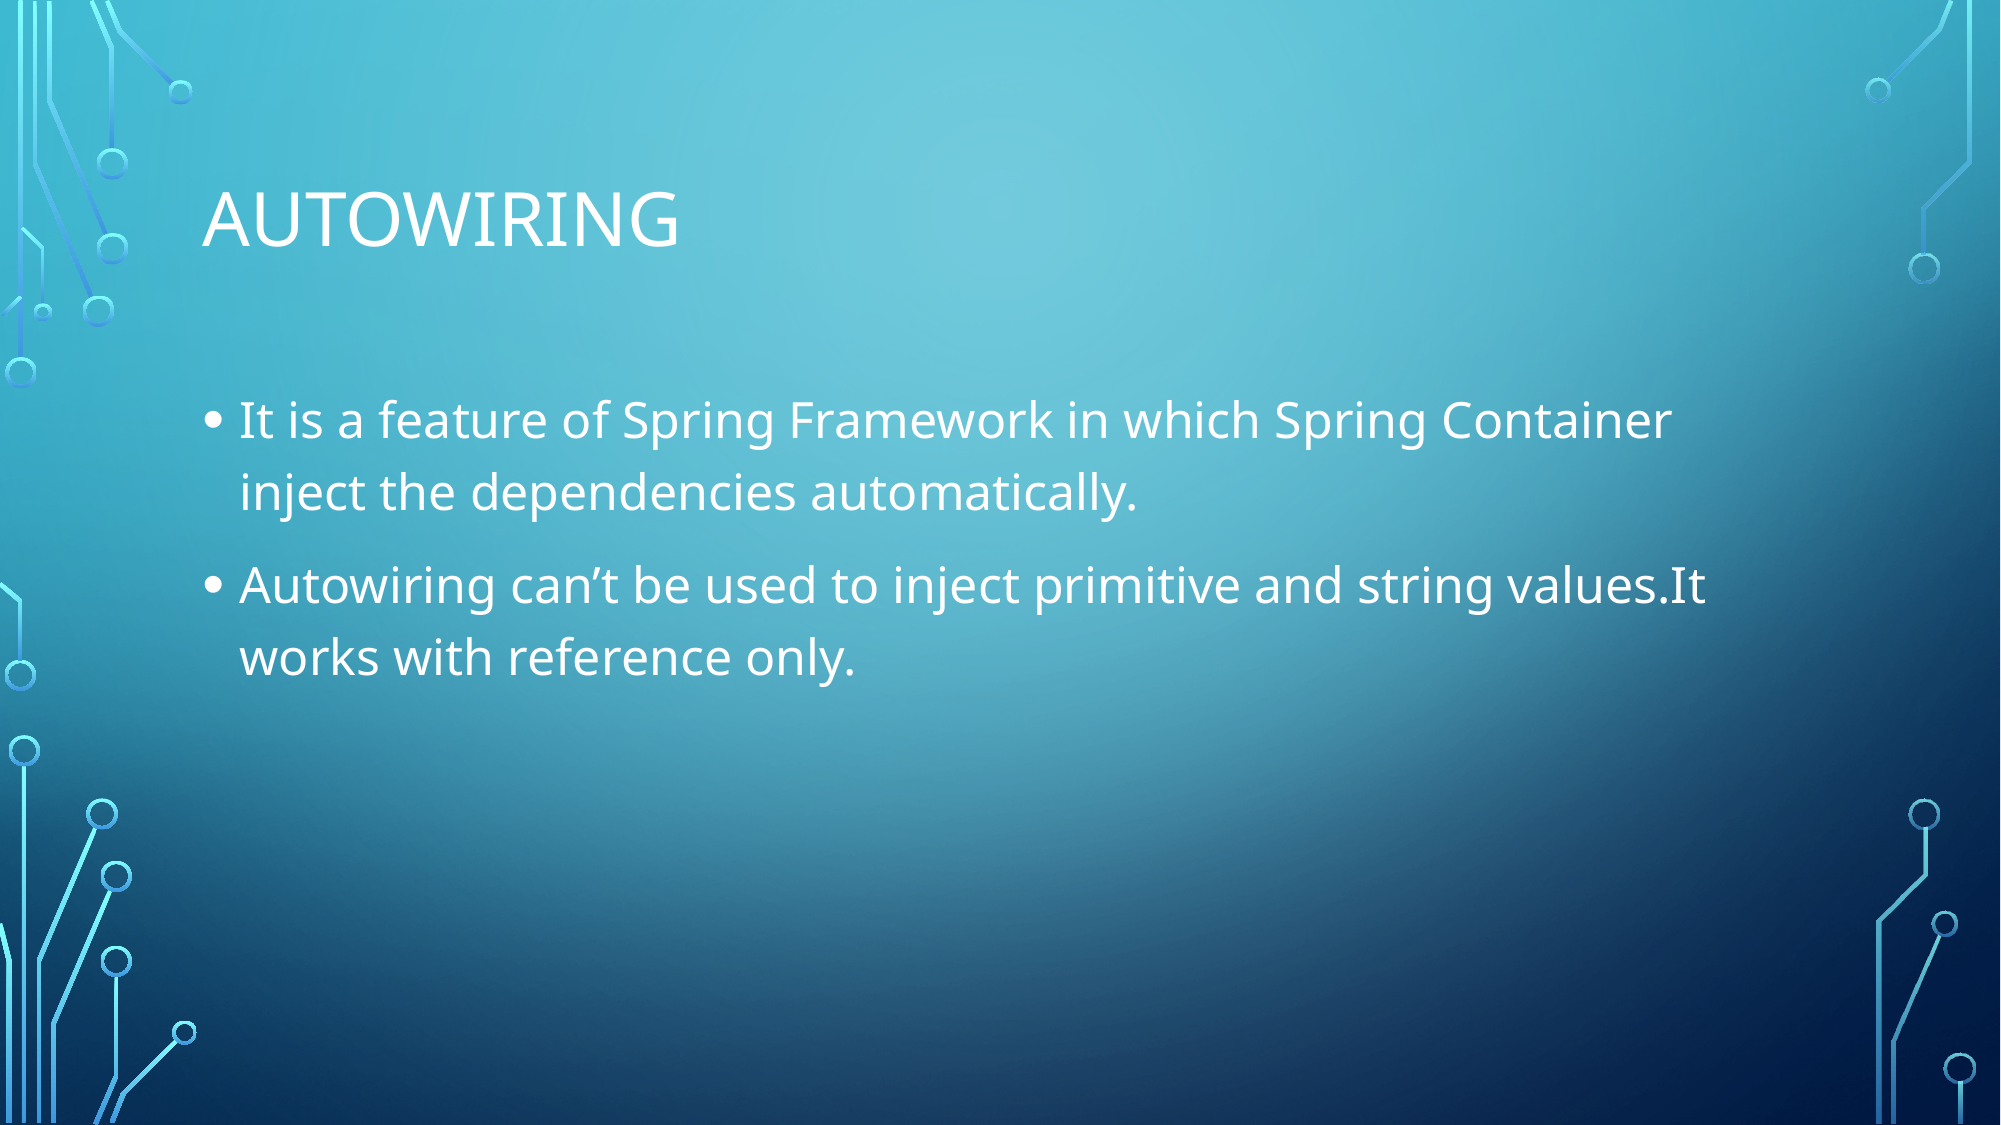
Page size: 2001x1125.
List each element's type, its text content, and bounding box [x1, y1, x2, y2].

list It is a feature of Spring Framework in which Spring Container inject the dependencies automatically. Autowiring can’t be used to inject primitive and string values.It works with reference only. [187, 369, 1813, 950]
title Autowiring [187, 101, 1813, 344]
